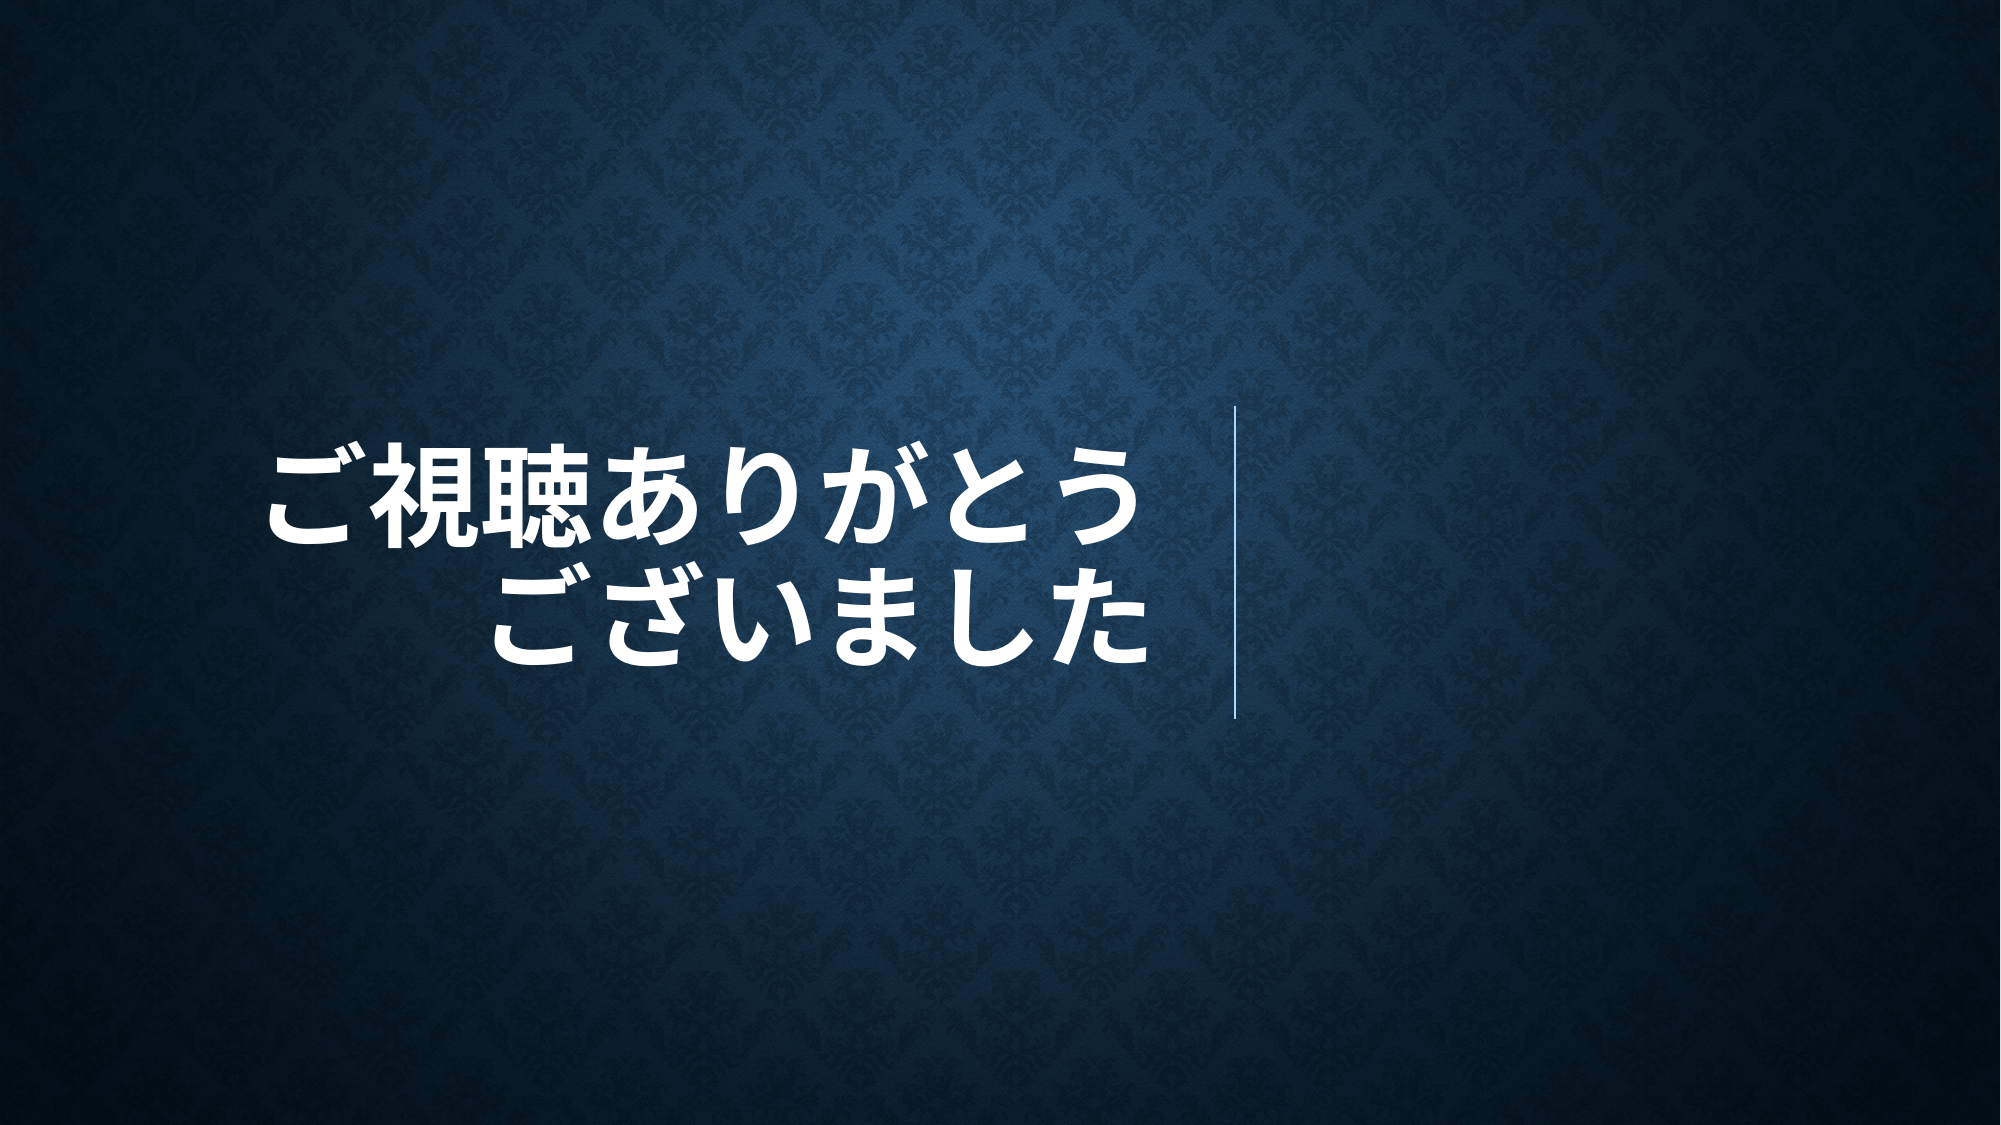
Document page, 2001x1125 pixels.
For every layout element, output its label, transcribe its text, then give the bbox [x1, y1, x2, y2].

title ご視聴ありがとうございました [210, 211, 1171, 914]
text_box [0, 0, 2000, 1125]
